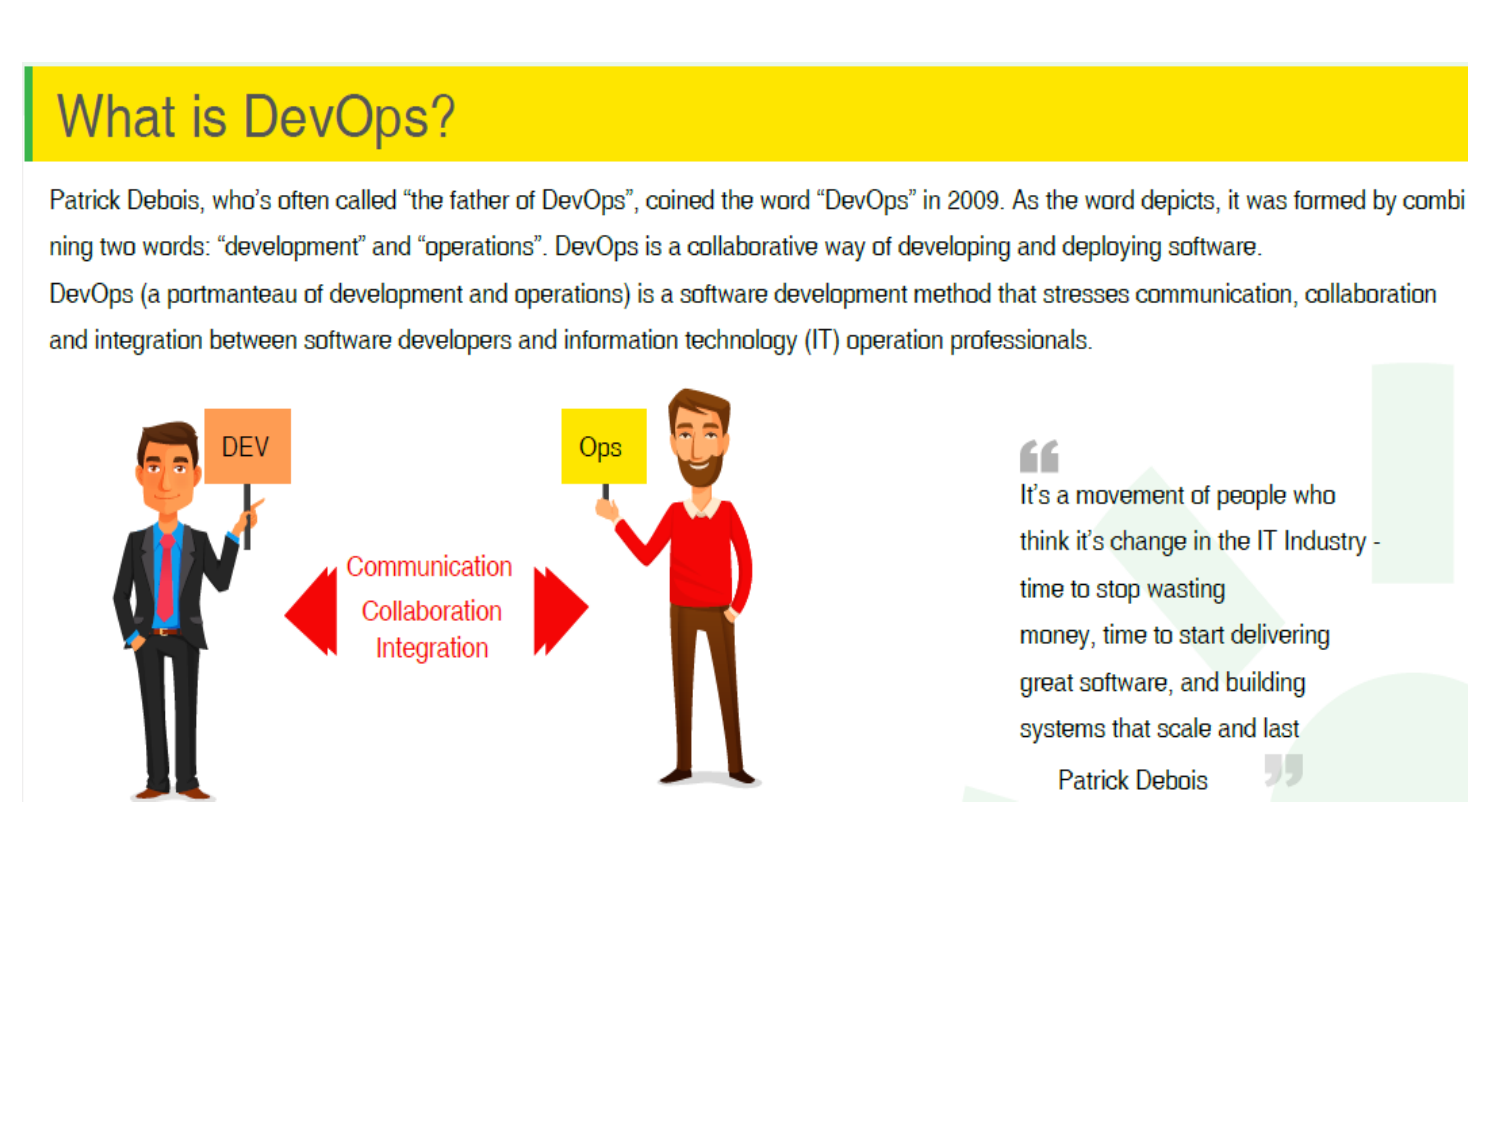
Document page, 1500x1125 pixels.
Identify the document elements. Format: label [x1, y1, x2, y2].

picture [22, 62, 1468, 802]
